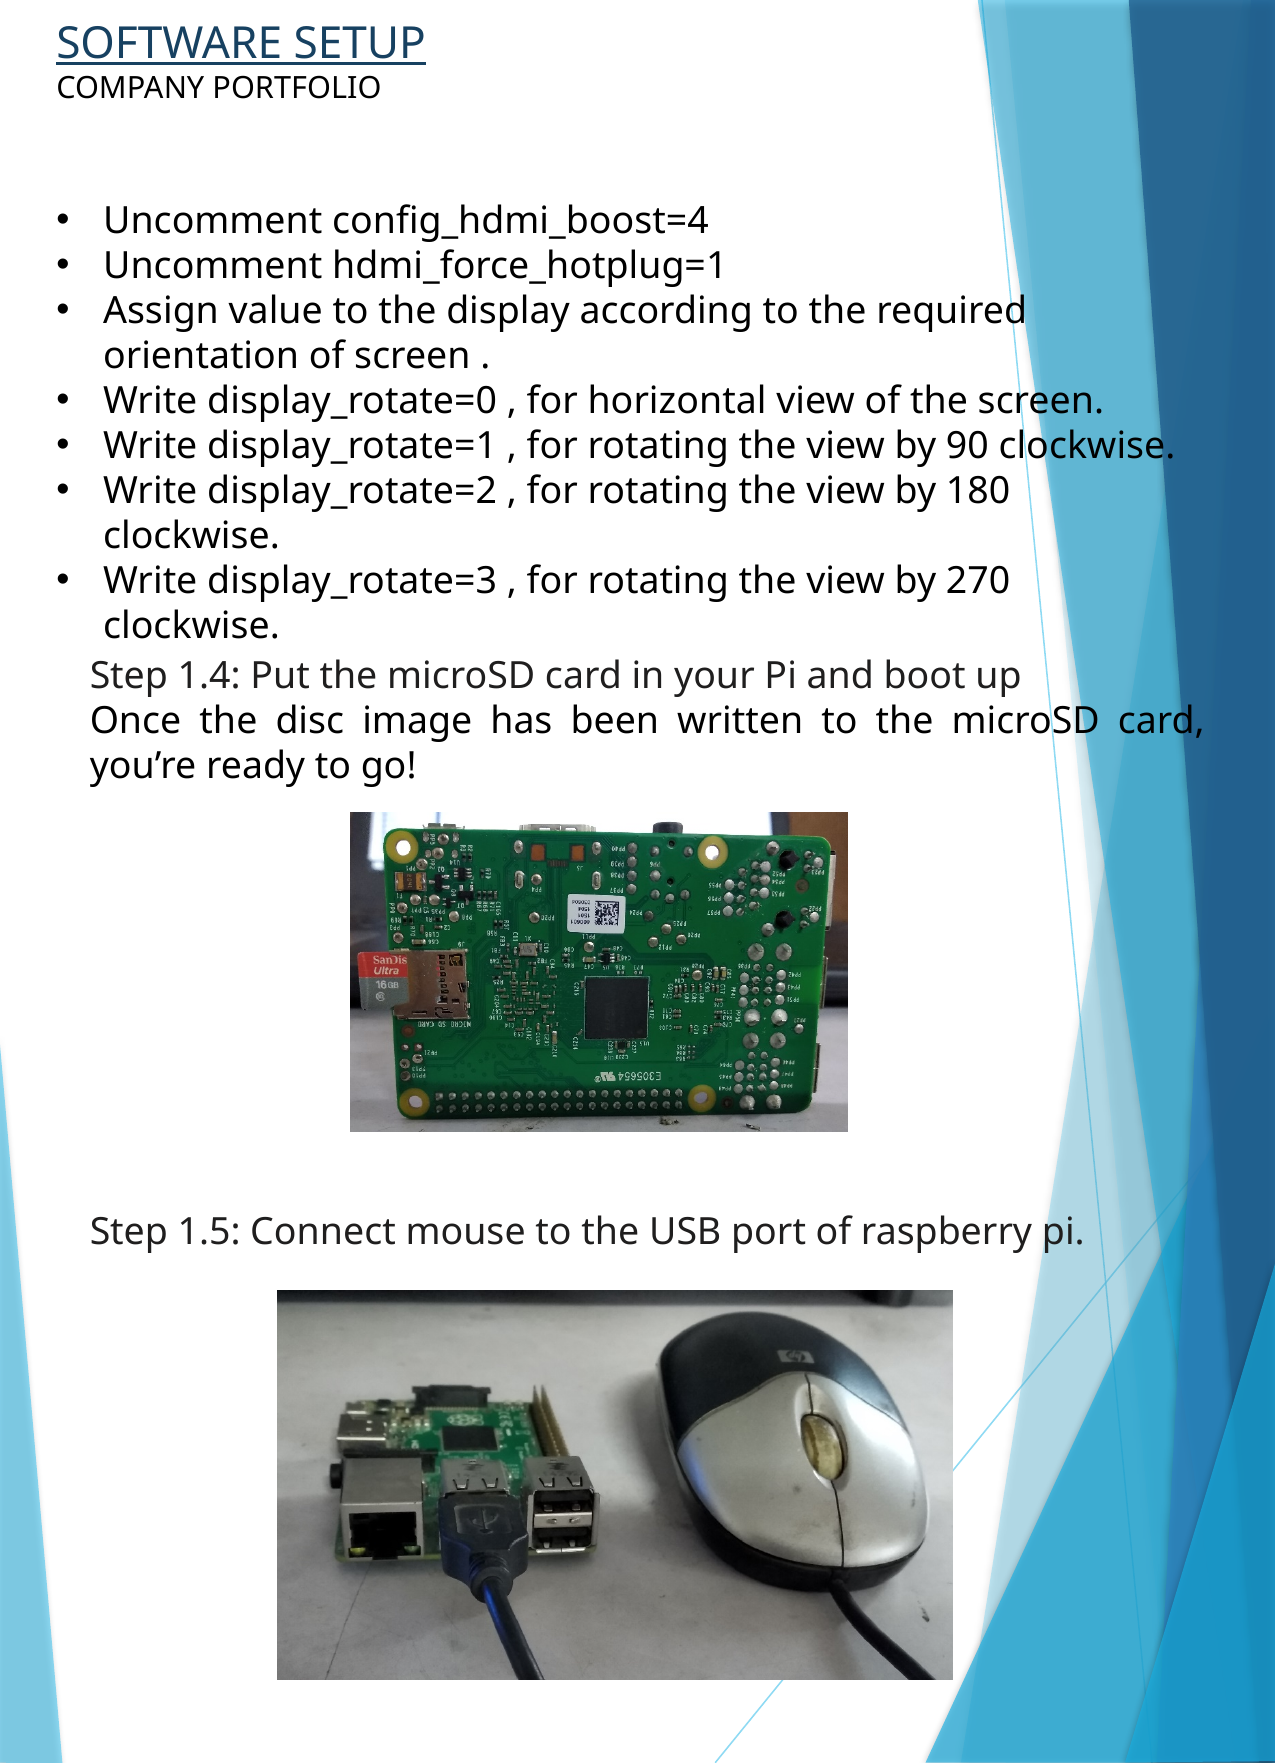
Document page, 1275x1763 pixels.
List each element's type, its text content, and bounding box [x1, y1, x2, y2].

text_box Uncomment config_hdmi_boost=4 Uncomment hdmi_force_hotplug=1 Assign value to the display according to the required orientation of screen . Write display_rotate=0 , for horizontal view of the screen. Write display_rotate=1 , for rotating the view by 90 clockwise. Write display_rotate=2 , for rotating the view by 180 clockwise. Write display_rotate=3 , for rotating the view by 270 clockwise. [41, 189, 1206, 654]
text_box Step 1.5: Connect mouse to the USB port of raspberry pi. [75, 1199, 1123, 1755]
text_box SOFTWARE SETUP COMPANY PORTFOLIO [41, 7, 679, 112]
picture [349, 811, 849, 1132]
text_box Step 1.4: Put the microSD card in your Pi and boot up Once the disc image has been written to the microSD card, you’re ready to go! [74, 643, 1221, 794]
picture [276, 1289, 954, 1681]
